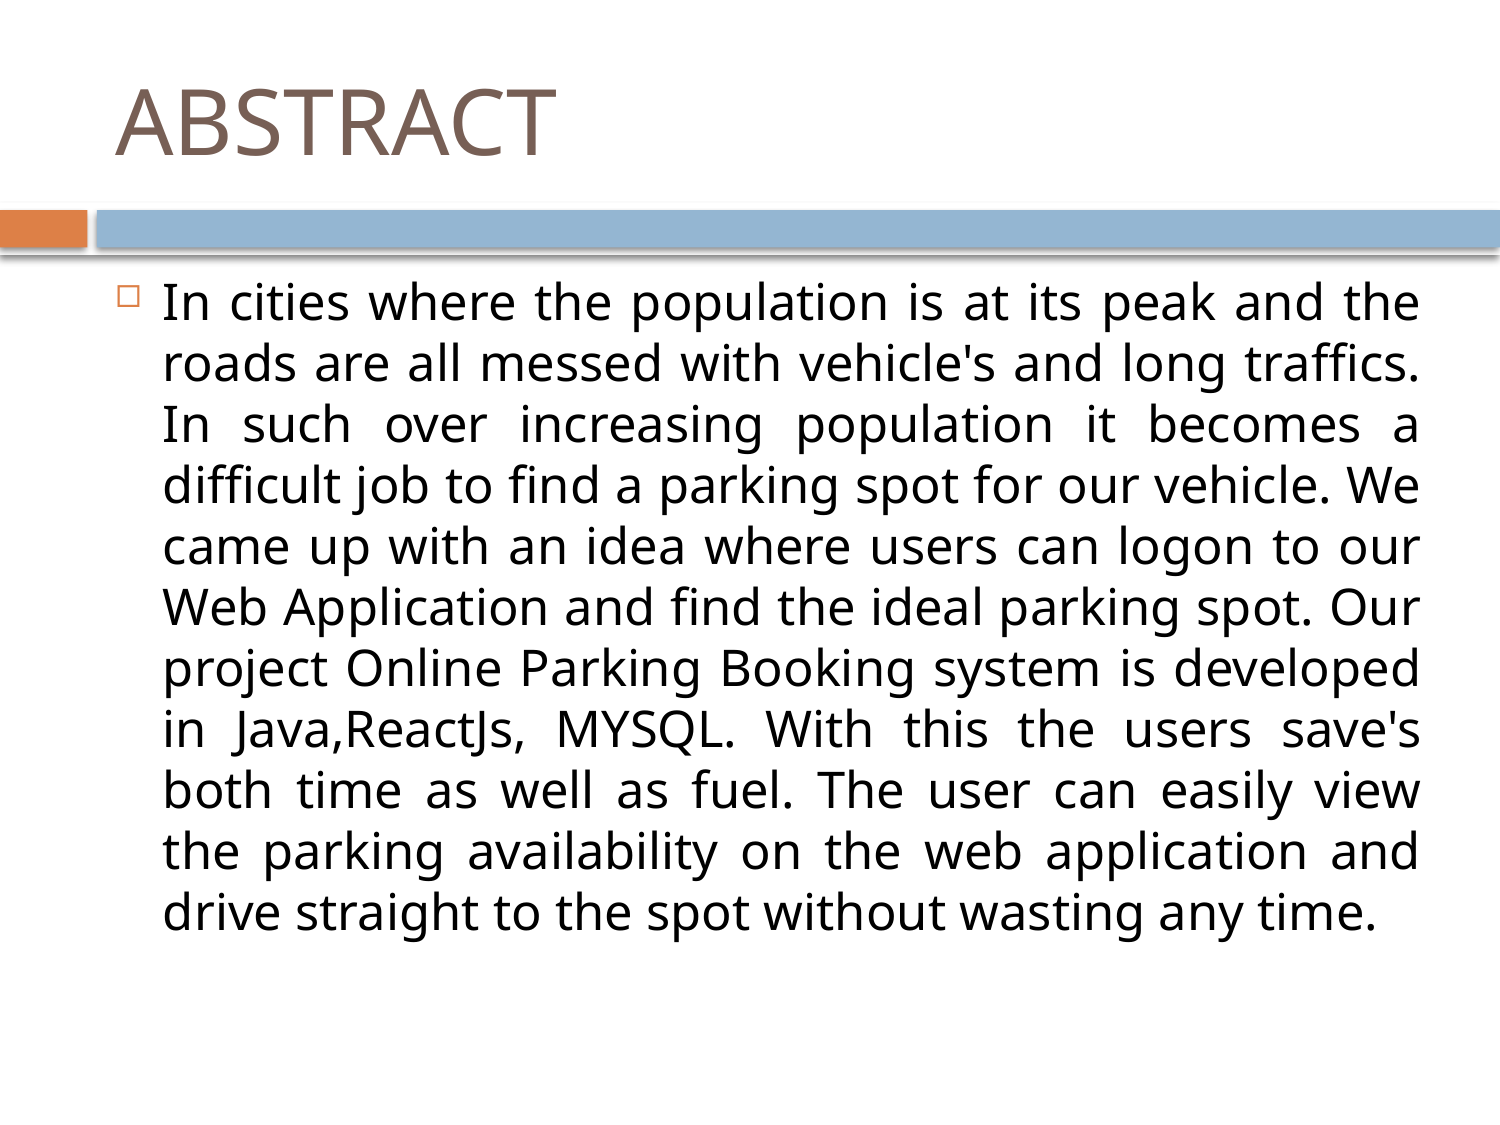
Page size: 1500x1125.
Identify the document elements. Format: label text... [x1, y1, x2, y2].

title ABSTRACT [100, 37, 1438, 200]
list In cities where the population is at its peak and the roads are all messed with vehicle's and long traffics. In such over increasing population it becomes a difficult job to find a parking spot for our vehicle. We came up with an idea where users can logon to our Web Application and find the ideal parking spot. Our project Online Parking Booking system is developed in Java,ReactJs, MYSQL. With this the users save's both time as well as fuel. The user can easily view the parking availability on the web application and drive straight to the spot without wasting any time. [100, 262, 1438, 1000]
